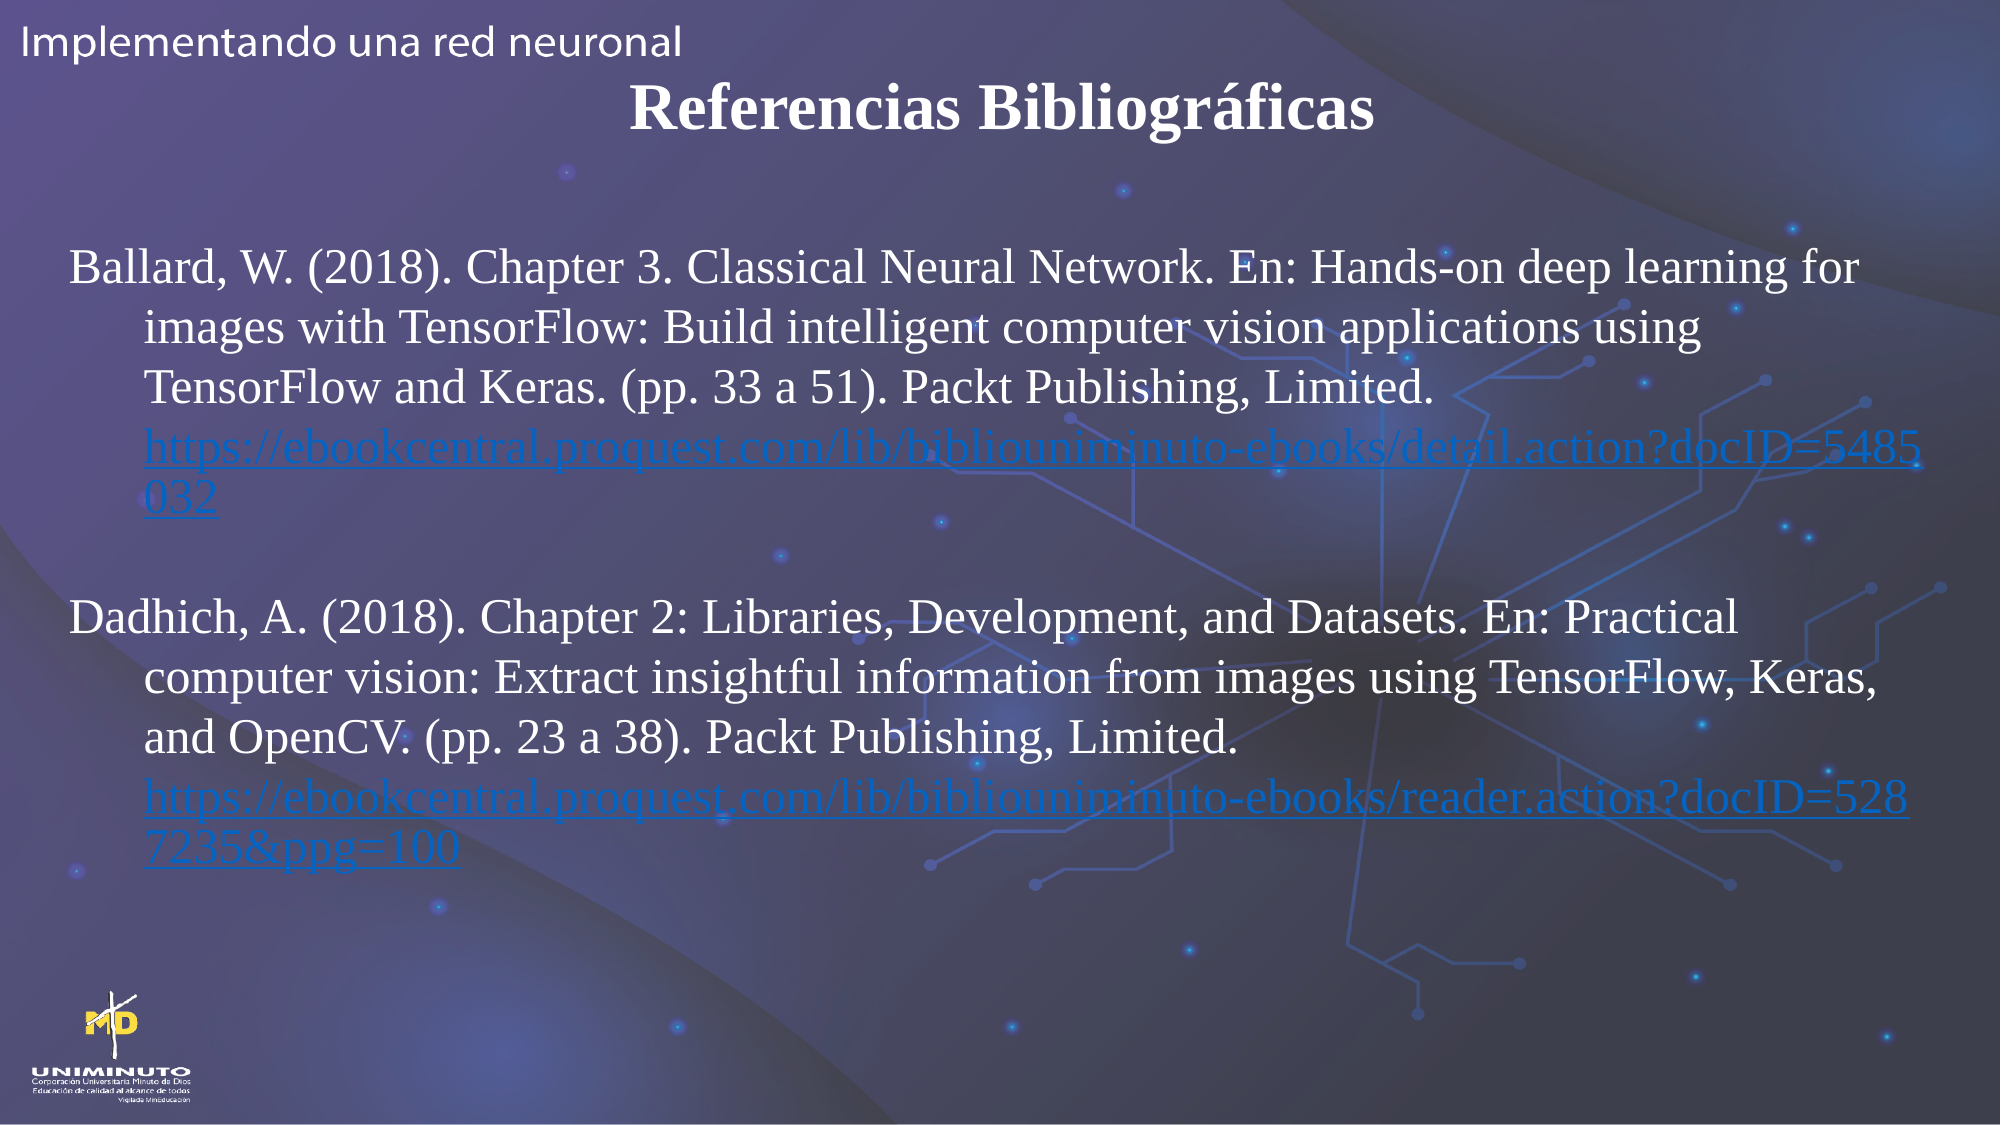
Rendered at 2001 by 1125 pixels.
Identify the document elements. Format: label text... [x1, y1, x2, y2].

text_box Referencias Bibliográficas [53, 55, 1953, 151]
text_box Ballard, W. (2018). Chapter 3. Classical Neural Network. En: Hands-on deep learning for images with TensorFlow: Build intelligent computer vision applications using TensorFlow and Keras. (pp. 33 a 51). Packt Publishing, Limited. https://ebookcentral.proquest.com/lib/bibliouniminuto-ebooks/detail.action?docID=5485032 Dadhich, A. (2018). Chapter 2: Libraries, Development, and Datasets. En: Practical computer vision: Extract insightful information from images using TensorFlow, Keras, and OpenCV. (pp. 23 a 38). Packt Publishing, Limited. https://ebookcentral.proquest.com/lib/bibliouniminuto-ebooks/reader.action?docID=5287235&ppg=100 [53, 226, 1947, 781]
